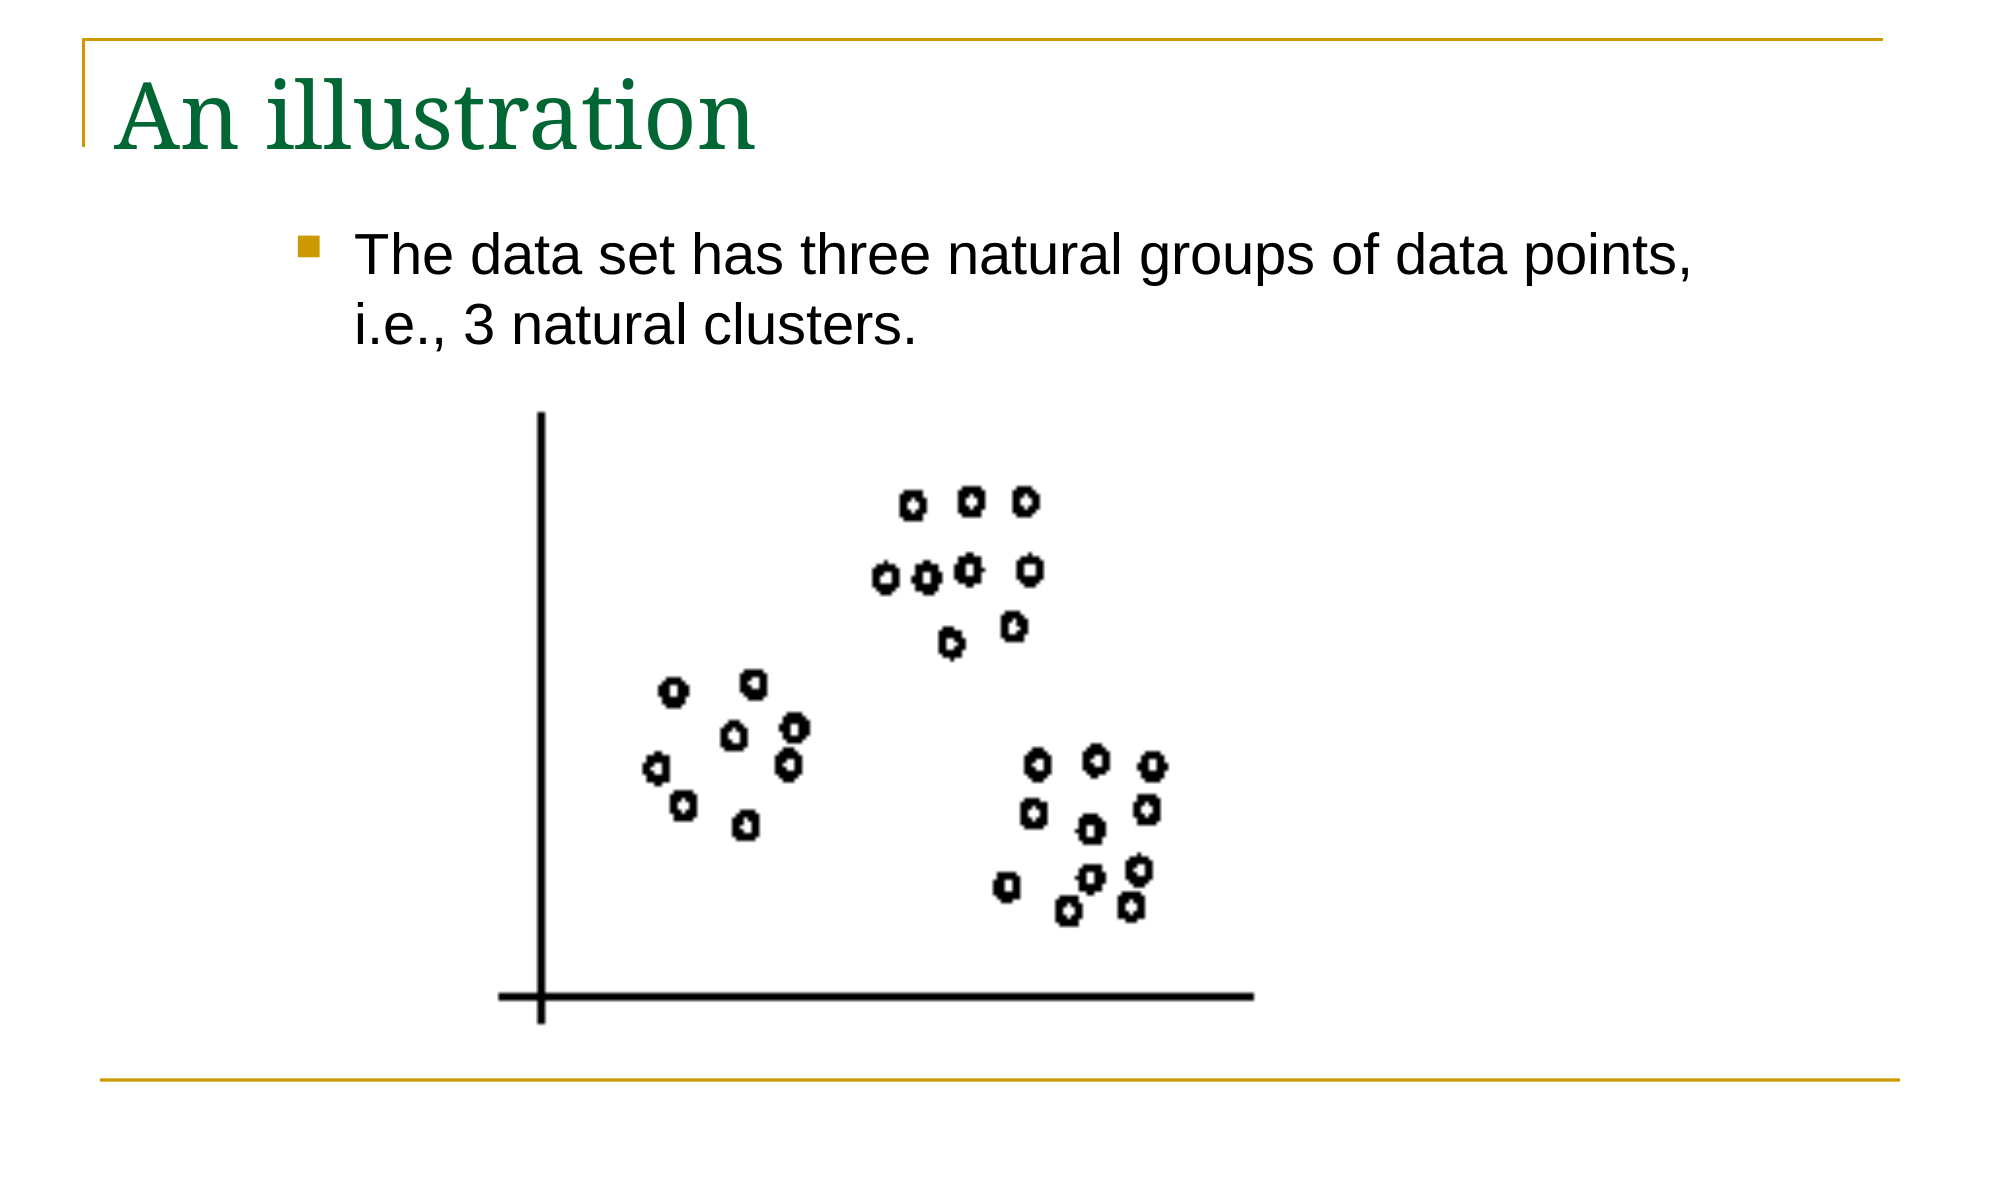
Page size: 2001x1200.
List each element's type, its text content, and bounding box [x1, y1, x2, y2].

title An illustration [99, 48, 1900, 248]
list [496, 398, 1271, 1045]
list The data set has three natural groups of data points, i.e., 3 natural clusters. [279, 209, 1731, 1073]
